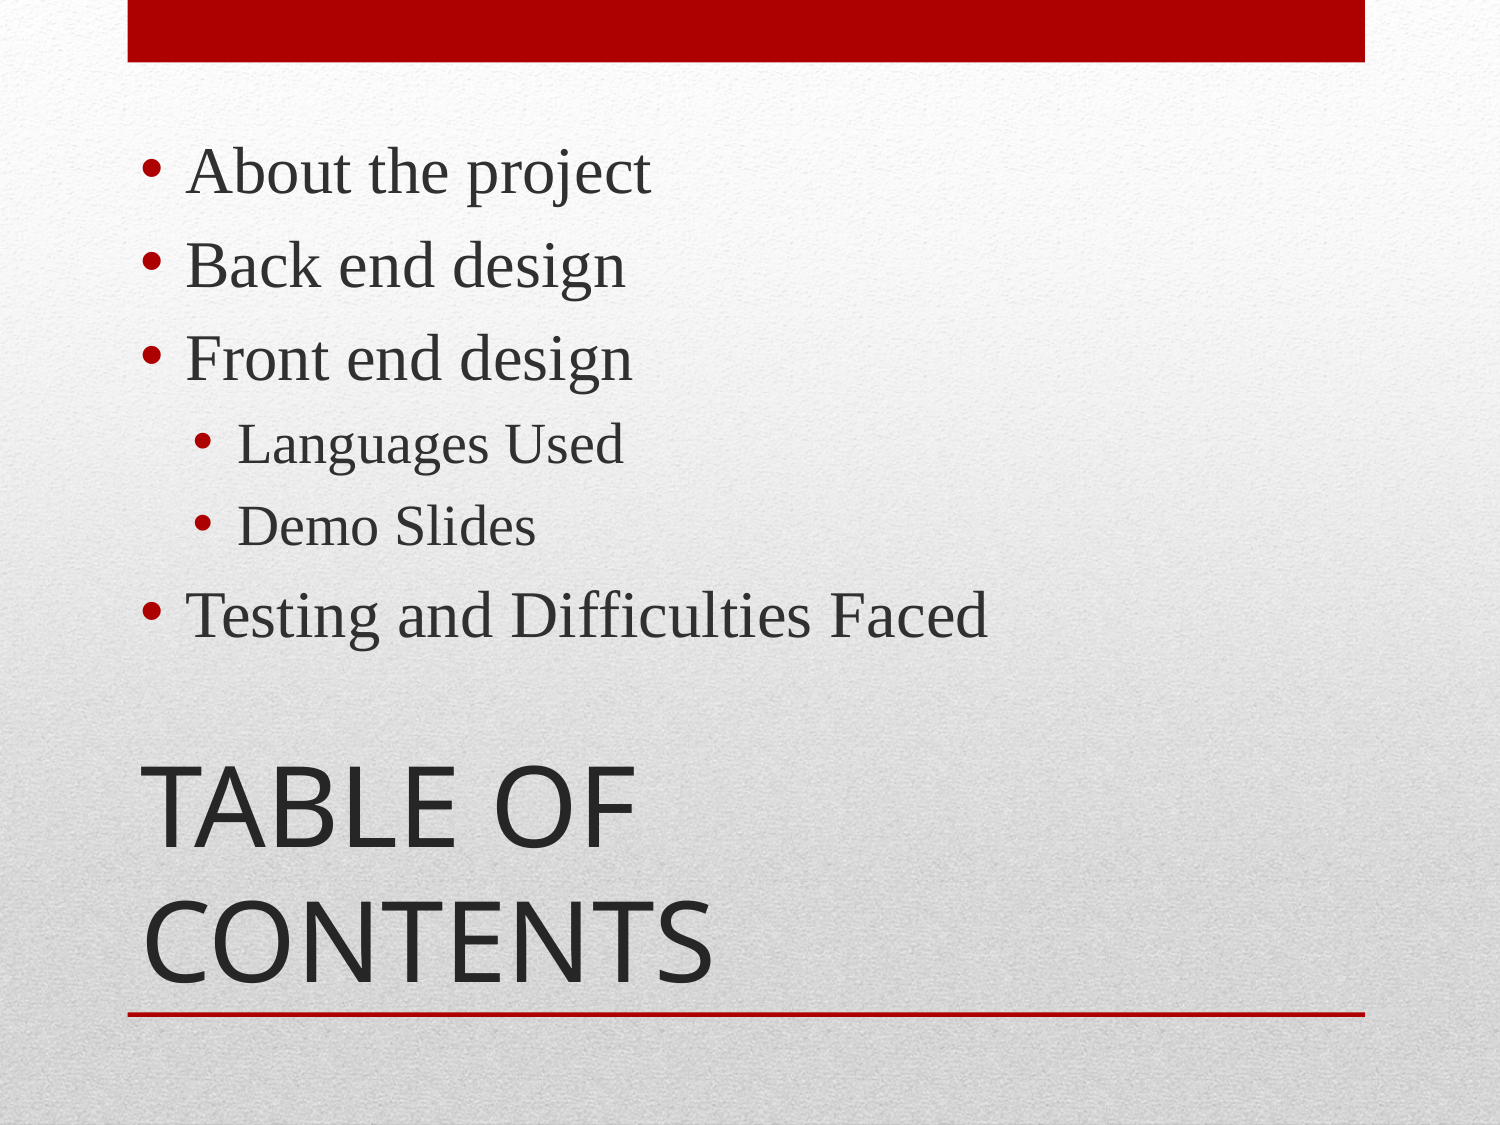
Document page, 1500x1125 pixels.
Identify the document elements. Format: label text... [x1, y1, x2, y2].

title TABLE OF CONTENTS [125, 750, 1238, 1013]
list About the project Back end design Front end design Languages Used Demo Slides Testing and Difficulties Faced [125, 112, 1363, 750]
